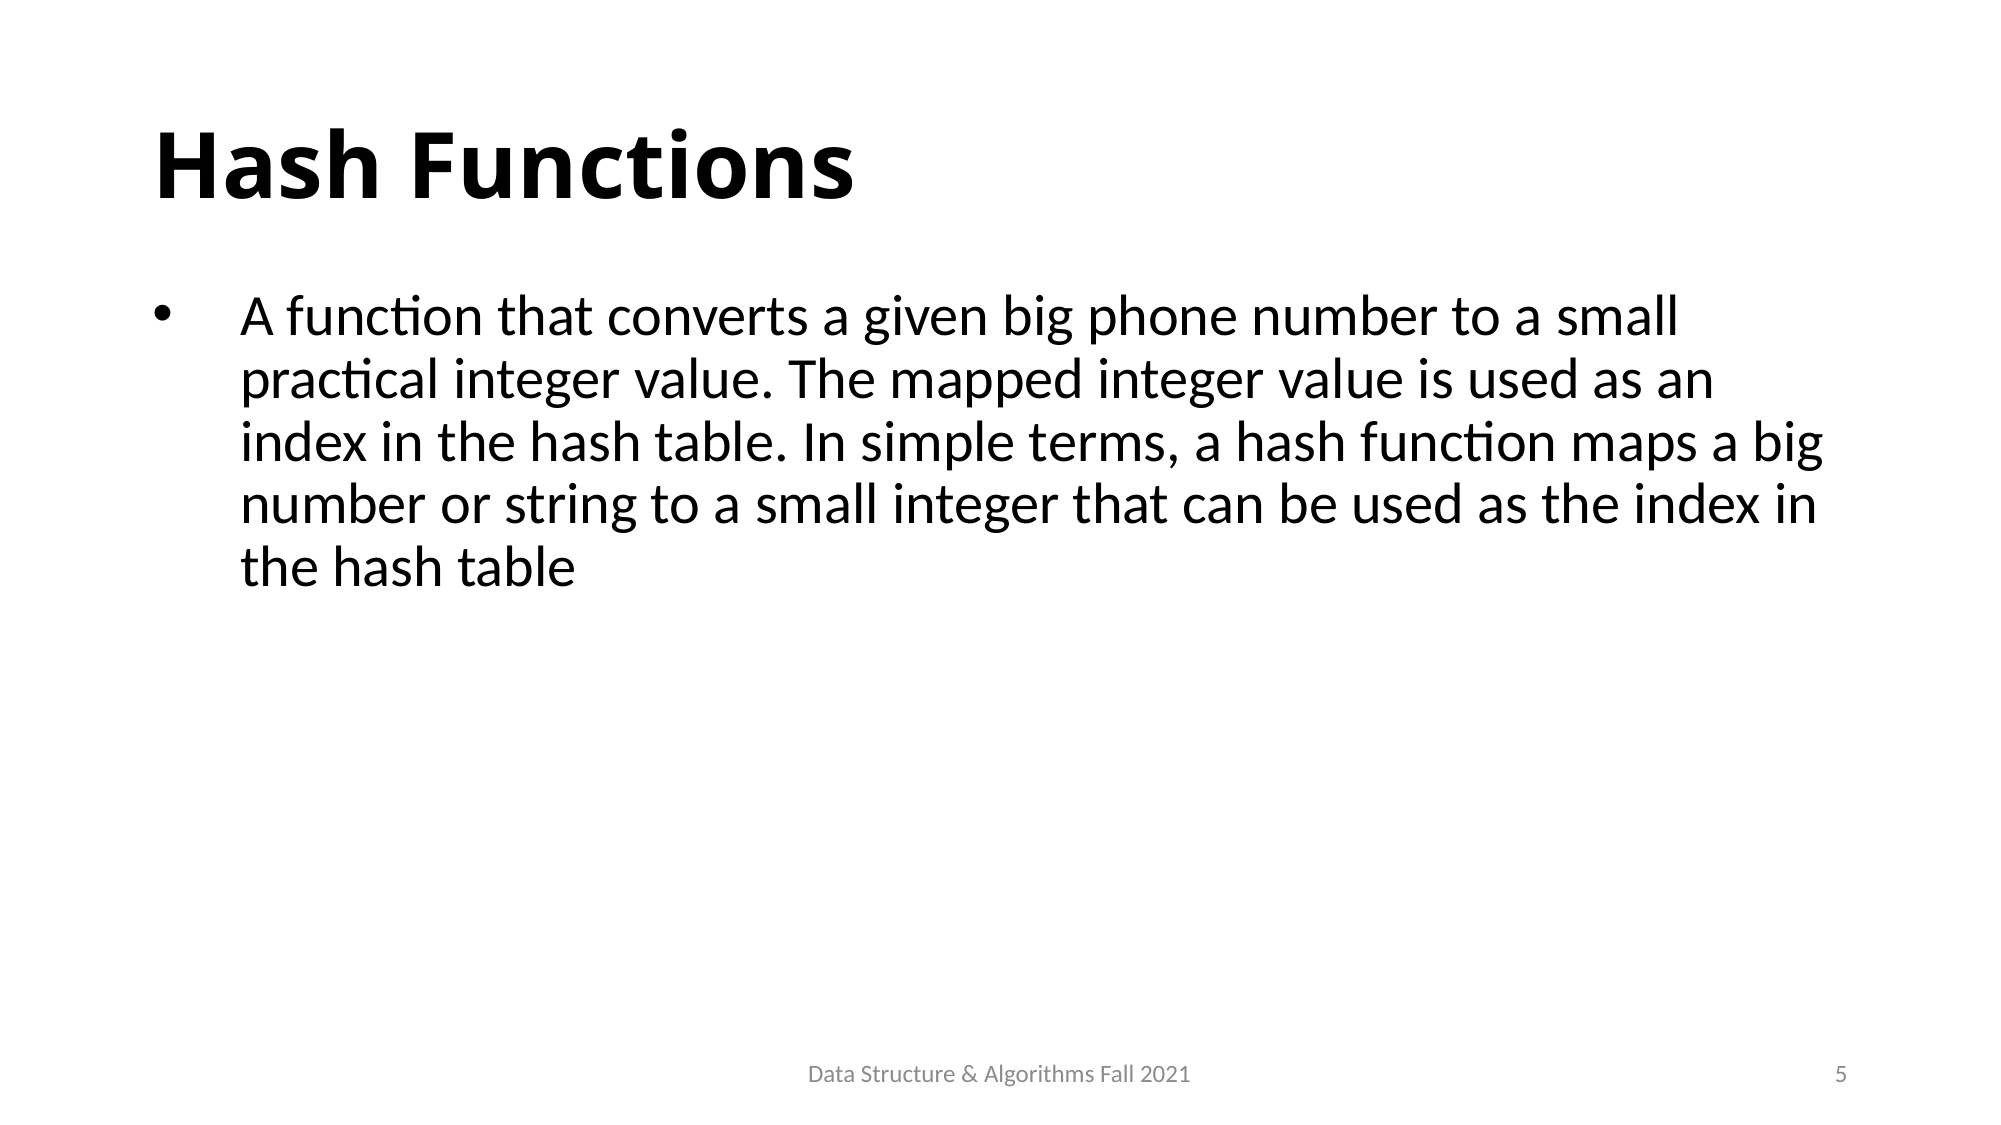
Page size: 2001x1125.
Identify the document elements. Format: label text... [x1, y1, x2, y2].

title Hash Functions [137, 59, 1863, 278]
footer Data Structure & Algorithms Fall 2021 [662, 1042, 1338, 1103]
slide_number 5 [1412, 1042, 1863, 1103]
list A function that converts a given big phone number to a small practical integer value. The mapped integer value is used as an index in the hash table. In simple terms, a hash function maps a big number or string to a small integer that can be used as the index in the hash table [137, 277, 1845, 1014]
